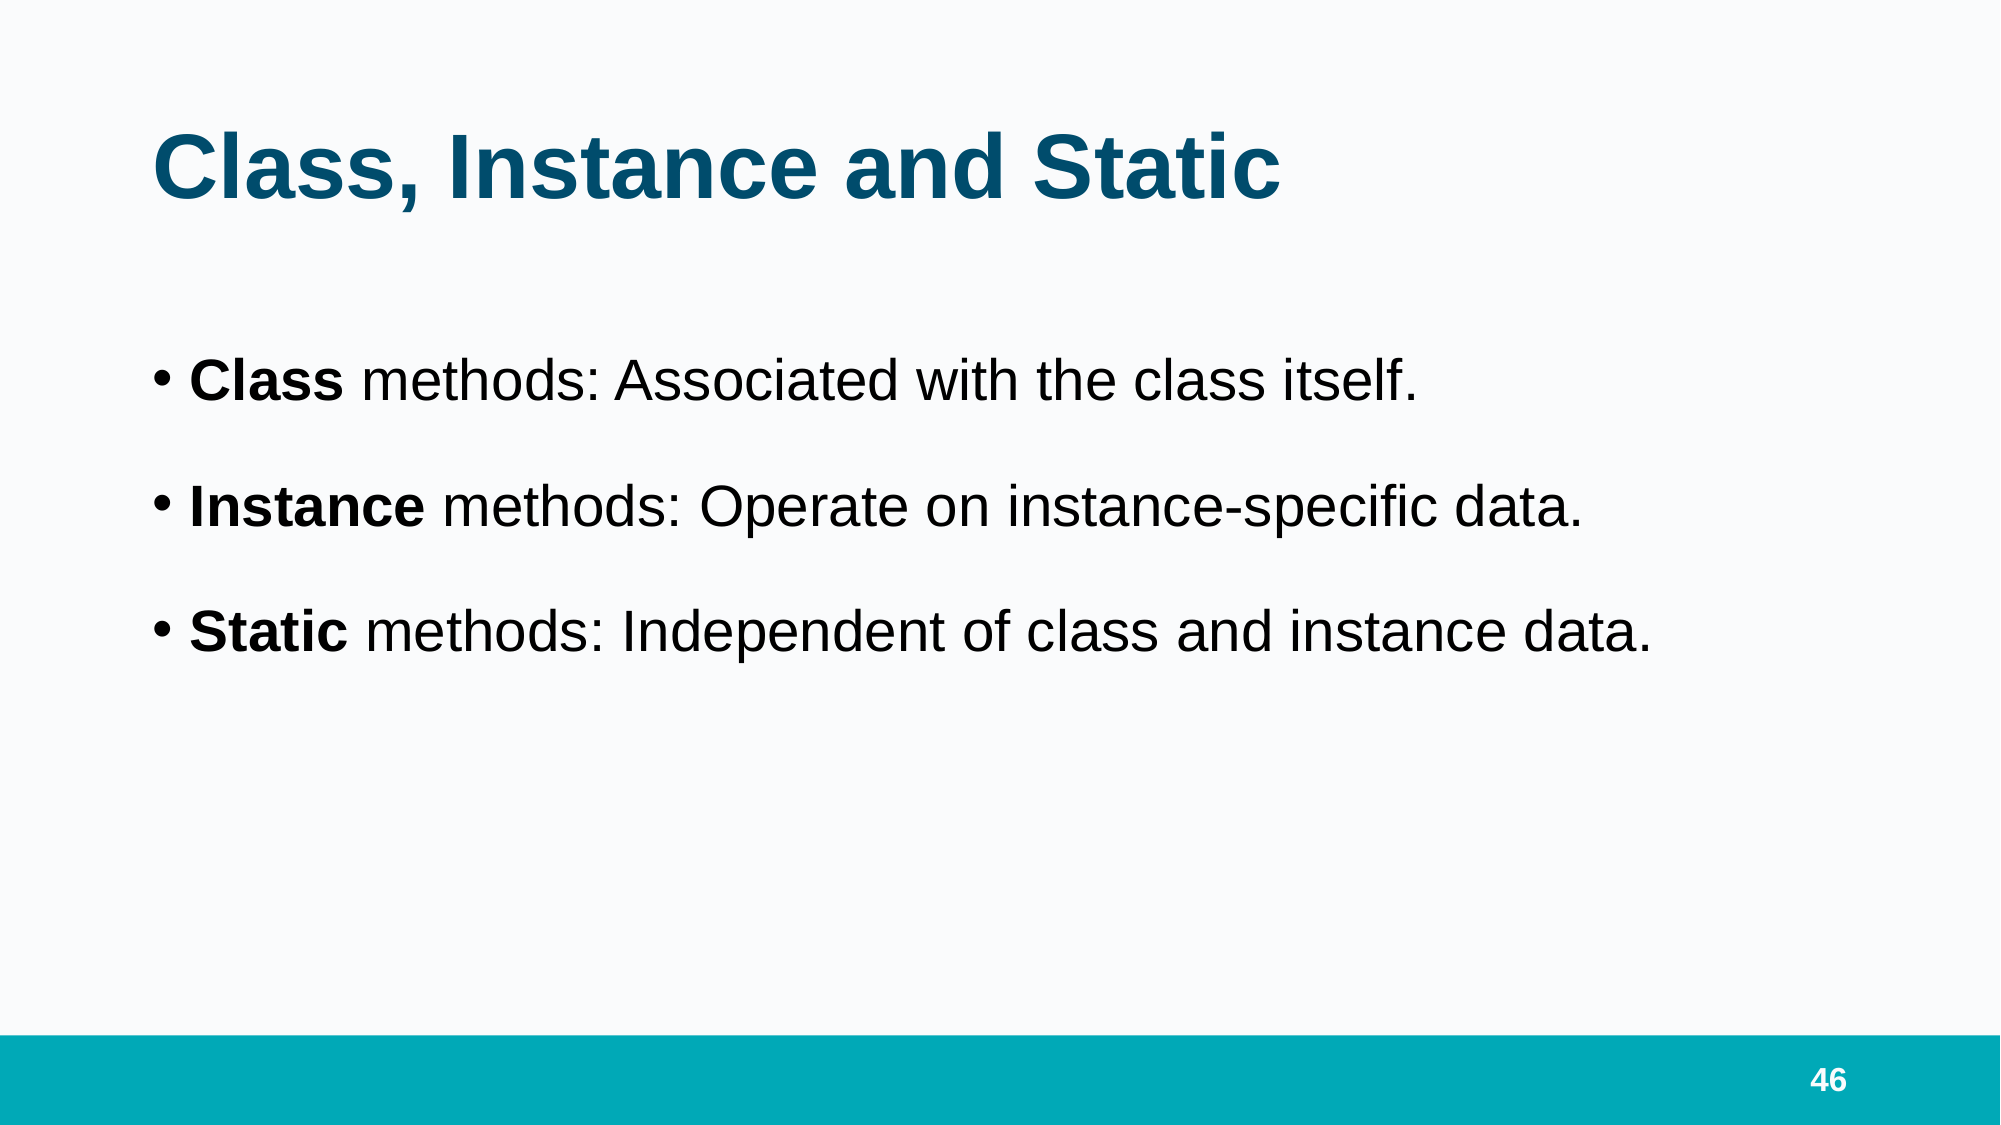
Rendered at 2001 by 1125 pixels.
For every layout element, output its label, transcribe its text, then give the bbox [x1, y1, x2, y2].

slide_number 46 [1412, 1047, 1863, 1108]
title Class, Instance and Static [137, 59, 1863, 278]
list Class methods: Associated with the class itself. Instance methods: Operate on instance-specific data. Static methods: Independent of class and instance data. [137, 299, 1863, 1014]
